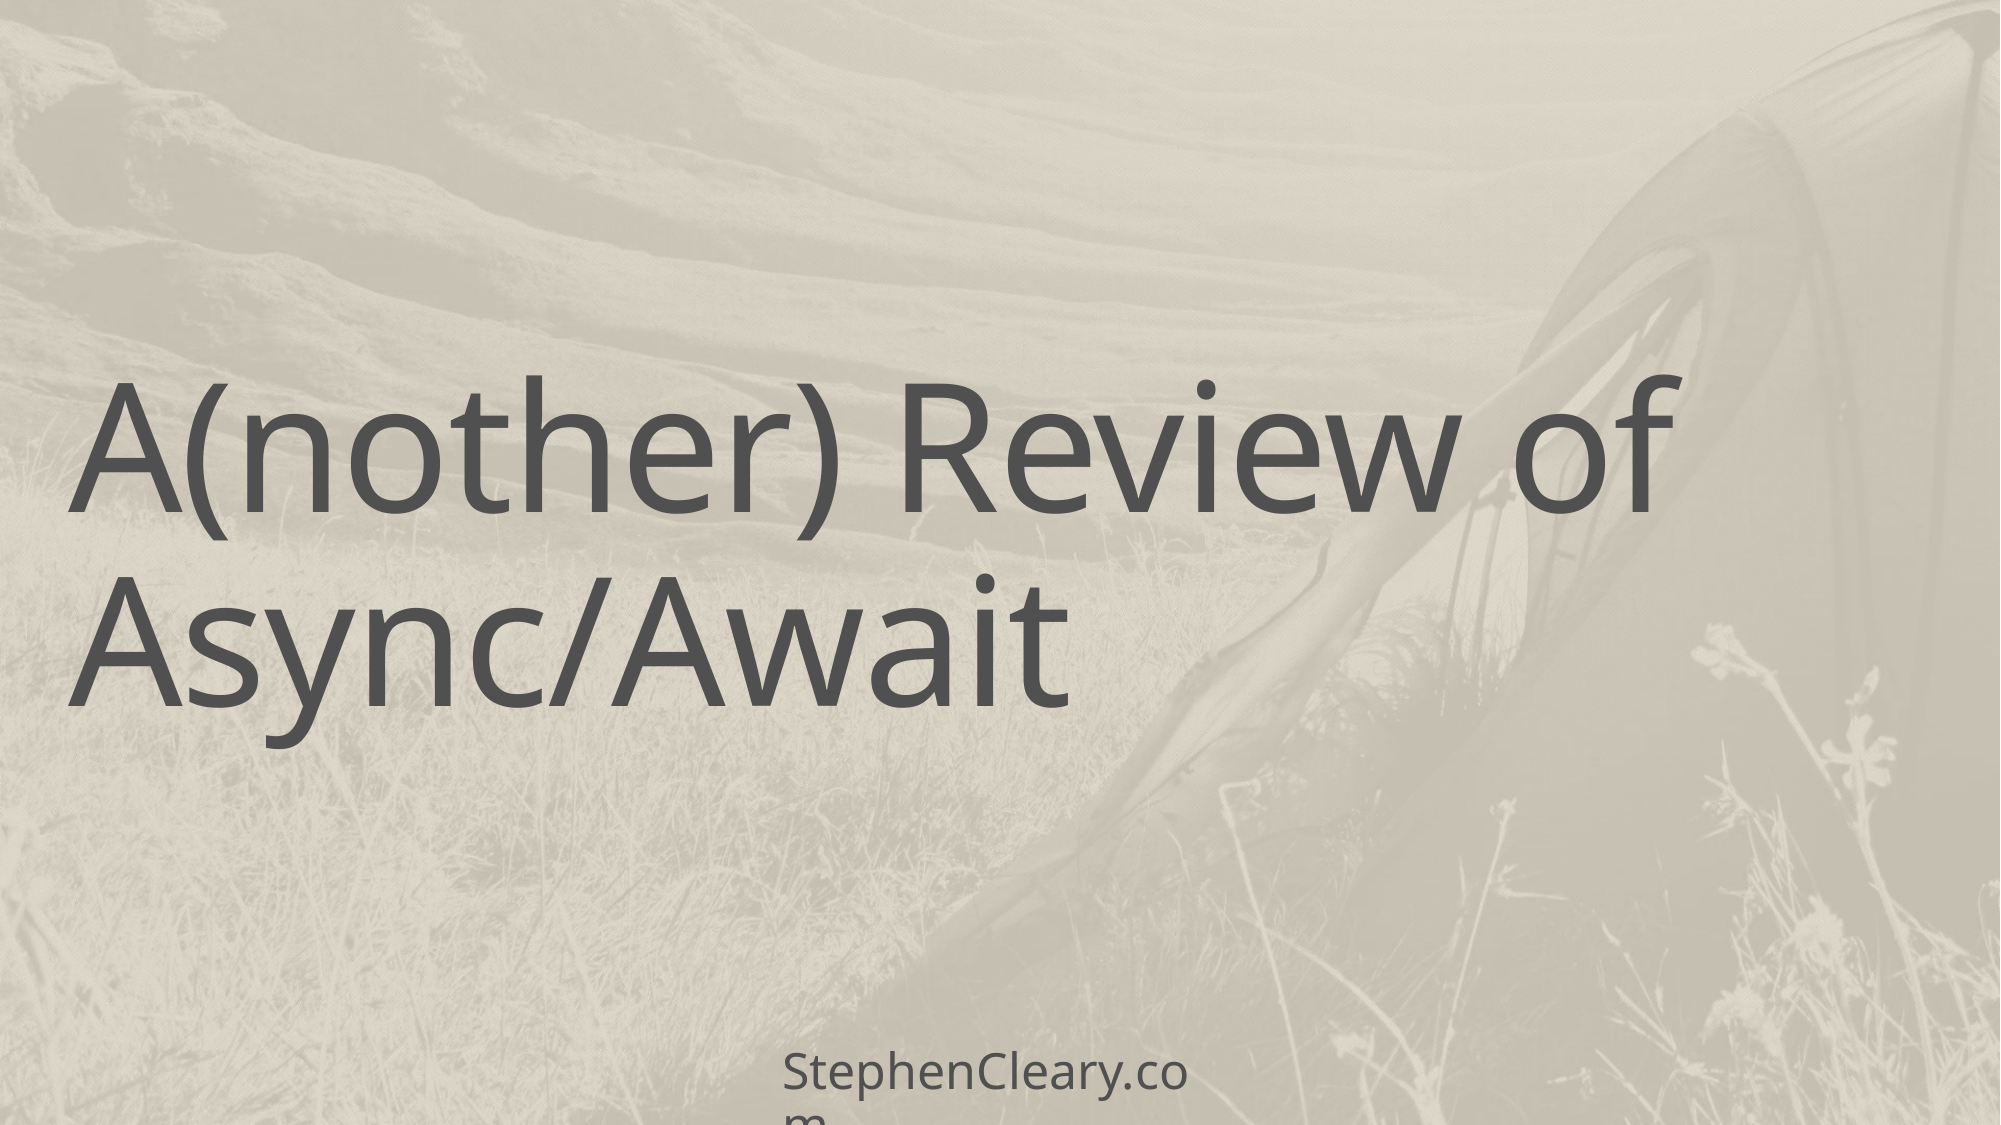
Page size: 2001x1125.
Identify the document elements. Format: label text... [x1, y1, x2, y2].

picture [791, 1119, 803, 1125]
picture [808, 1119, 820, 1125]
title A(nother) Review of Async/Await [44, 341, 1956, 637]
picture [0, 0, 2000, 1125]
